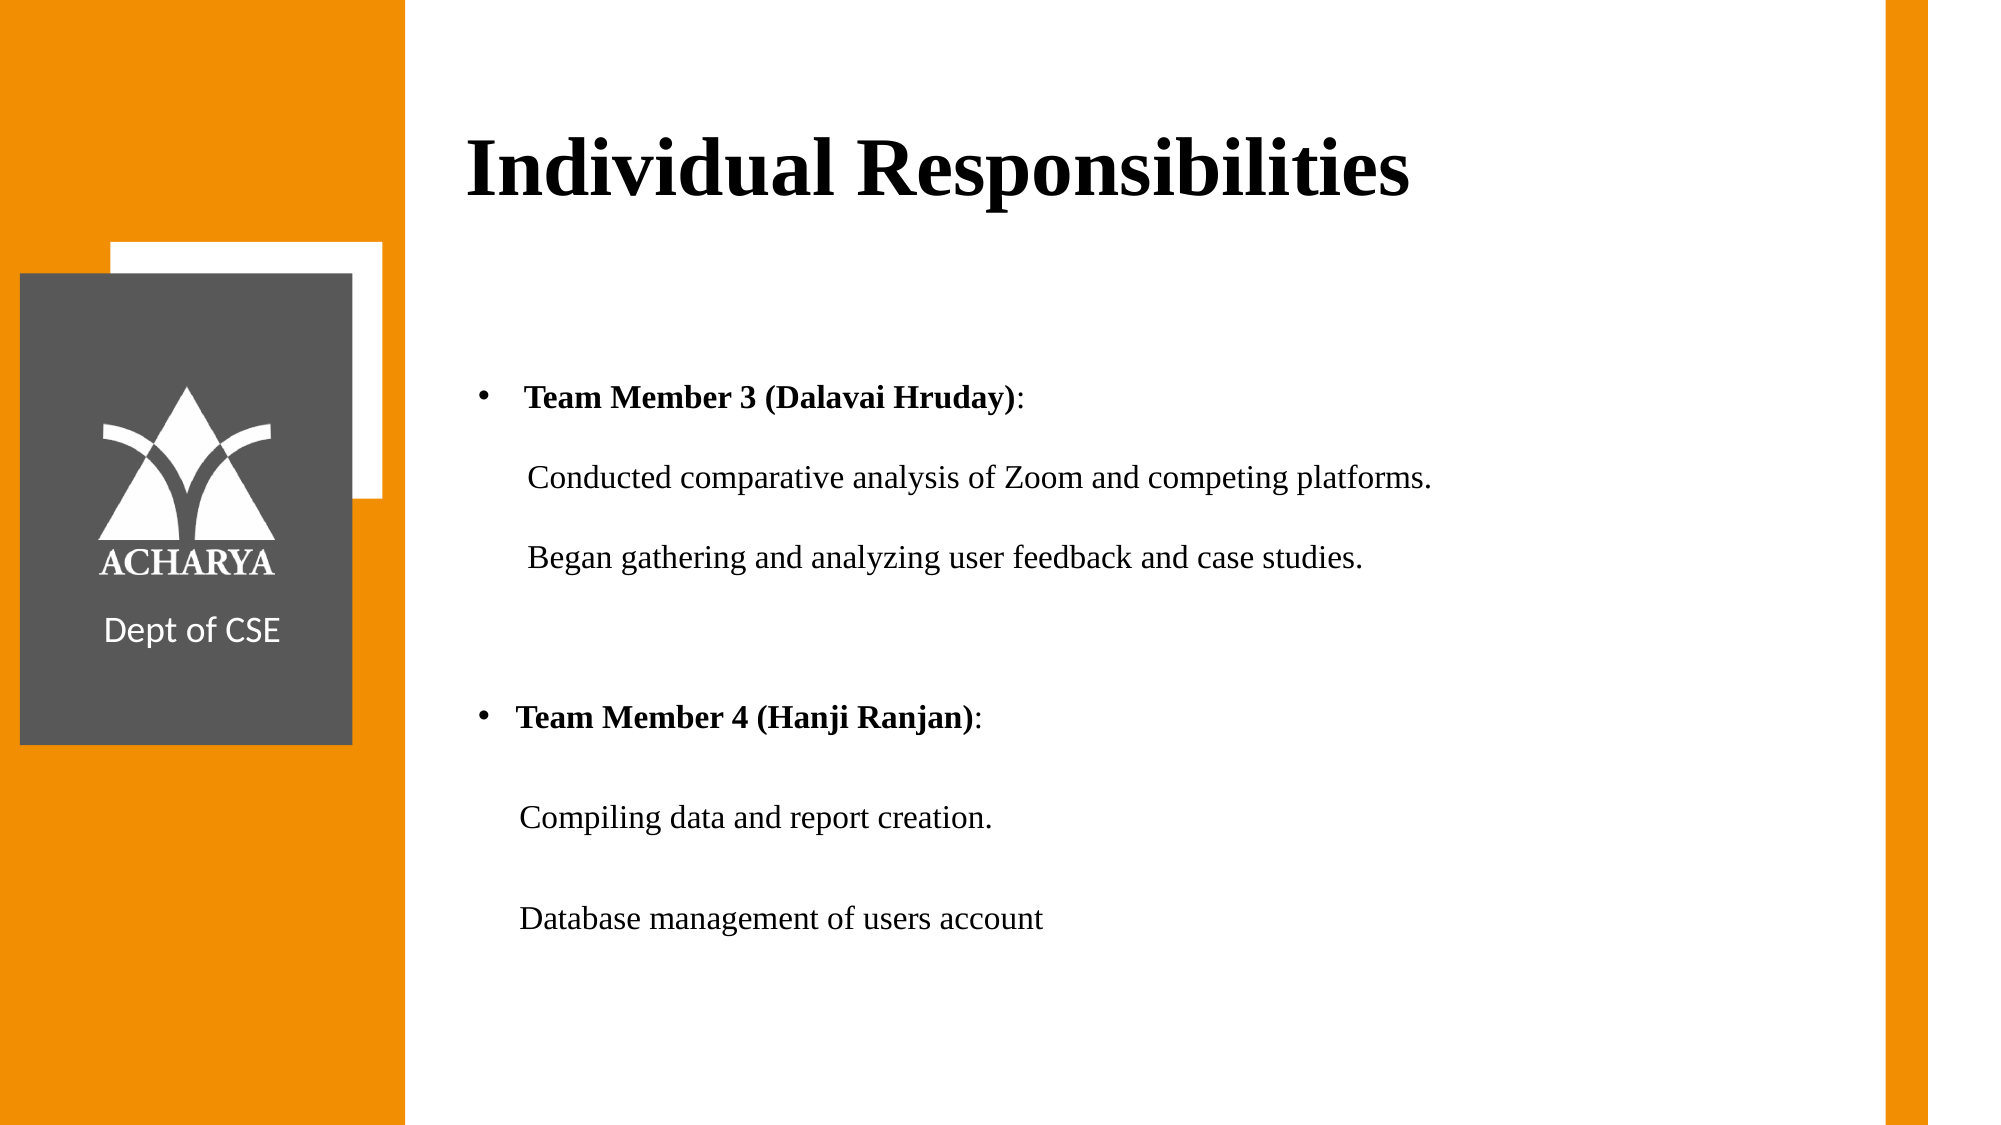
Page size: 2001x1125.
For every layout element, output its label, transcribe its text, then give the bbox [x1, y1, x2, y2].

list Team Member 3 (Dalavai Hruday): Conducted comparative analysis of Zoom and competing platforms. Began gathering and analyzing user feedback and case studies. Team Member 4 (Hanji Ranjan): Compiling data and report creation. Database management of users account [463, 327, 1717, 989]
text_box [0, 0, 406, 1125]
title Individual Responsibilities [450, 59, 1863, 278]
text_box [1885, 0, 1928, 1125]
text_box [19, 241, 383, 745]
